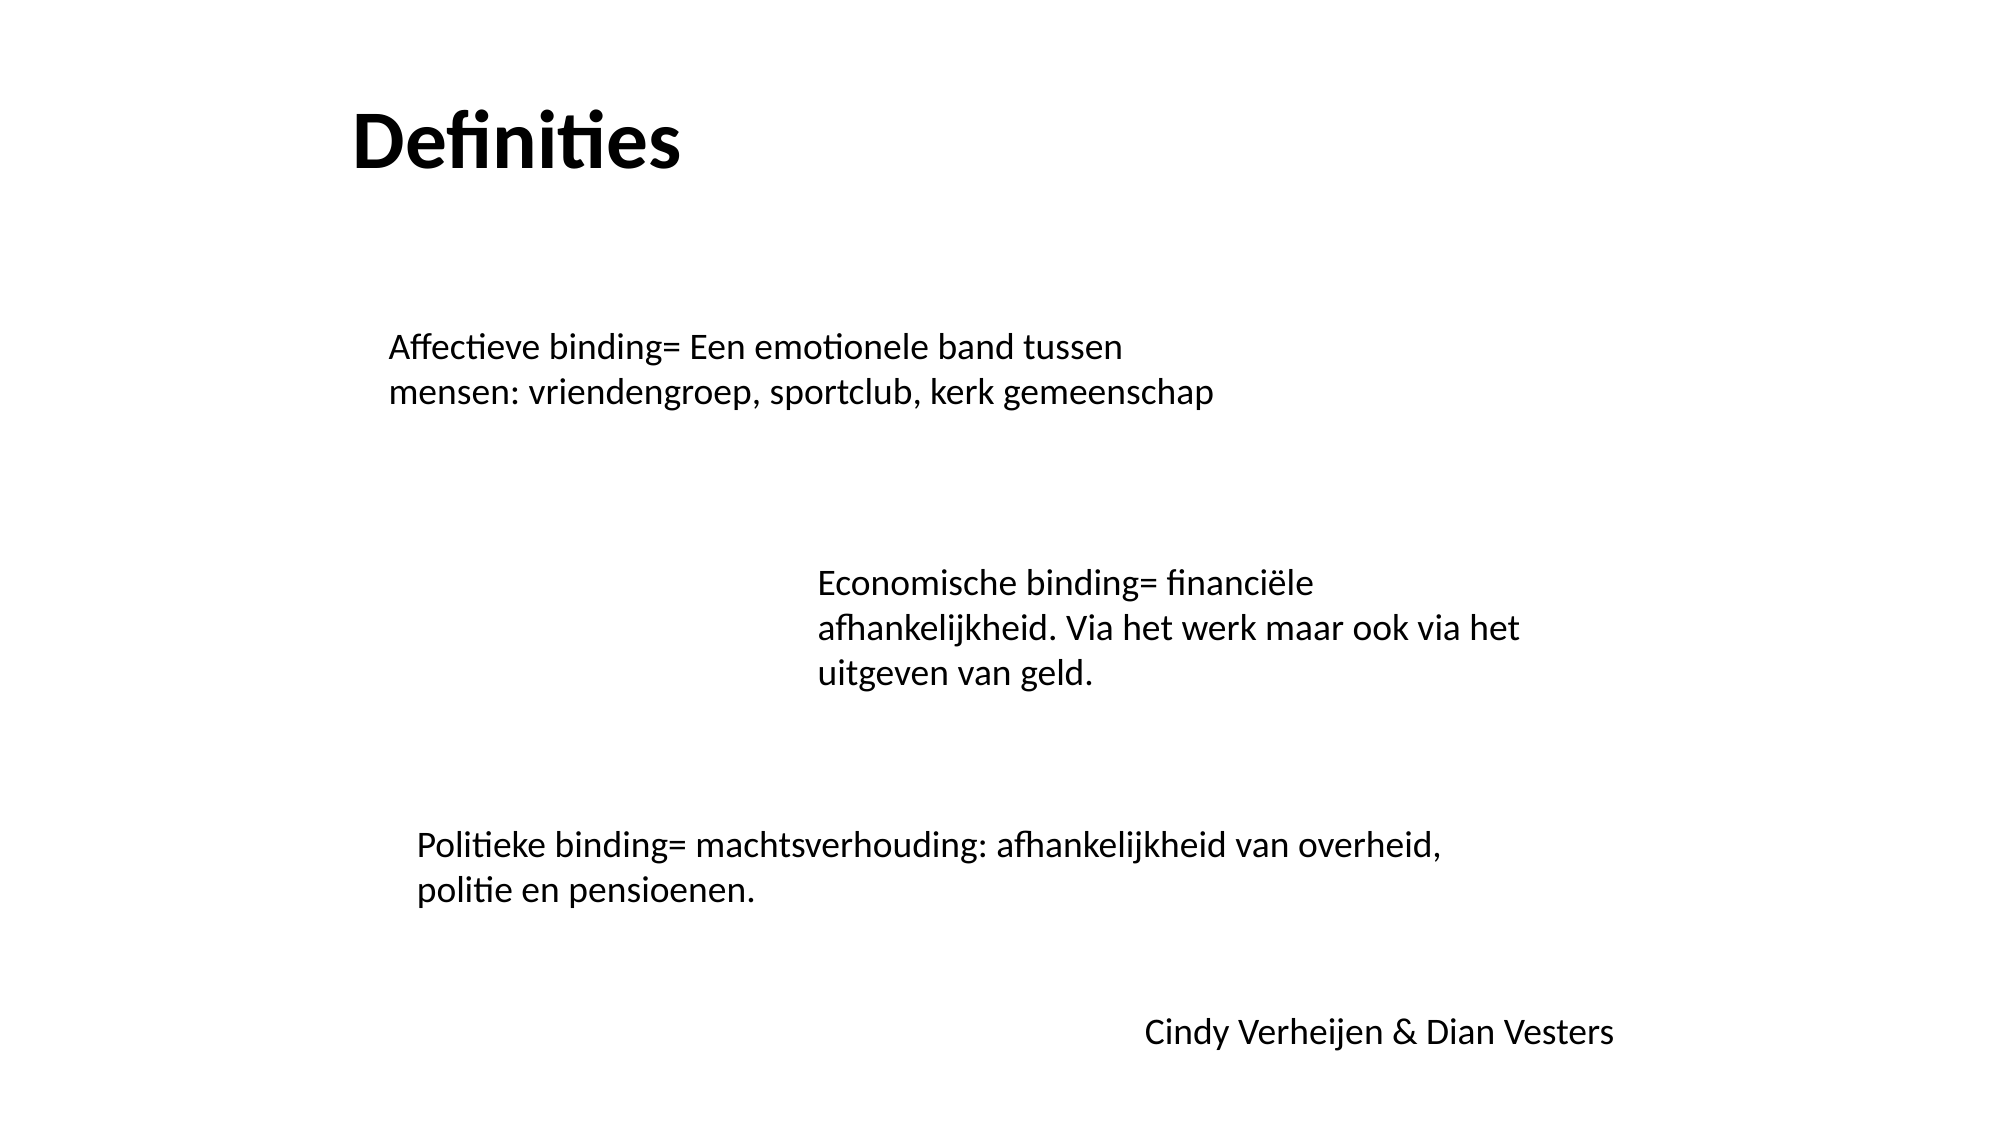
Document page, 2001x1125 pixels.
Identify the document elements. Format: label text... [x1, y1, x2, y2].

text_box Cindy Verheijen & Dian Vesters [1129, 999, 1662, 1060]
text_box Politieke binding= machtsverhouding: afhankelijkheid van overheid, politie en pensioenen. [402, 812, 1560, 918]
text_box Economische binding= financiële afhankelijkheid. Via het werk maar ook via het uitgeven van geld. [802, 550, 1571, 701]
text_box Affectieve binding= Een emotionele band tussen mensen: vriendengroep, sportclub, kerk gemeenschap [373, 314, 1237, 420]
text_box Definities [337, 78, 1673, 193]
